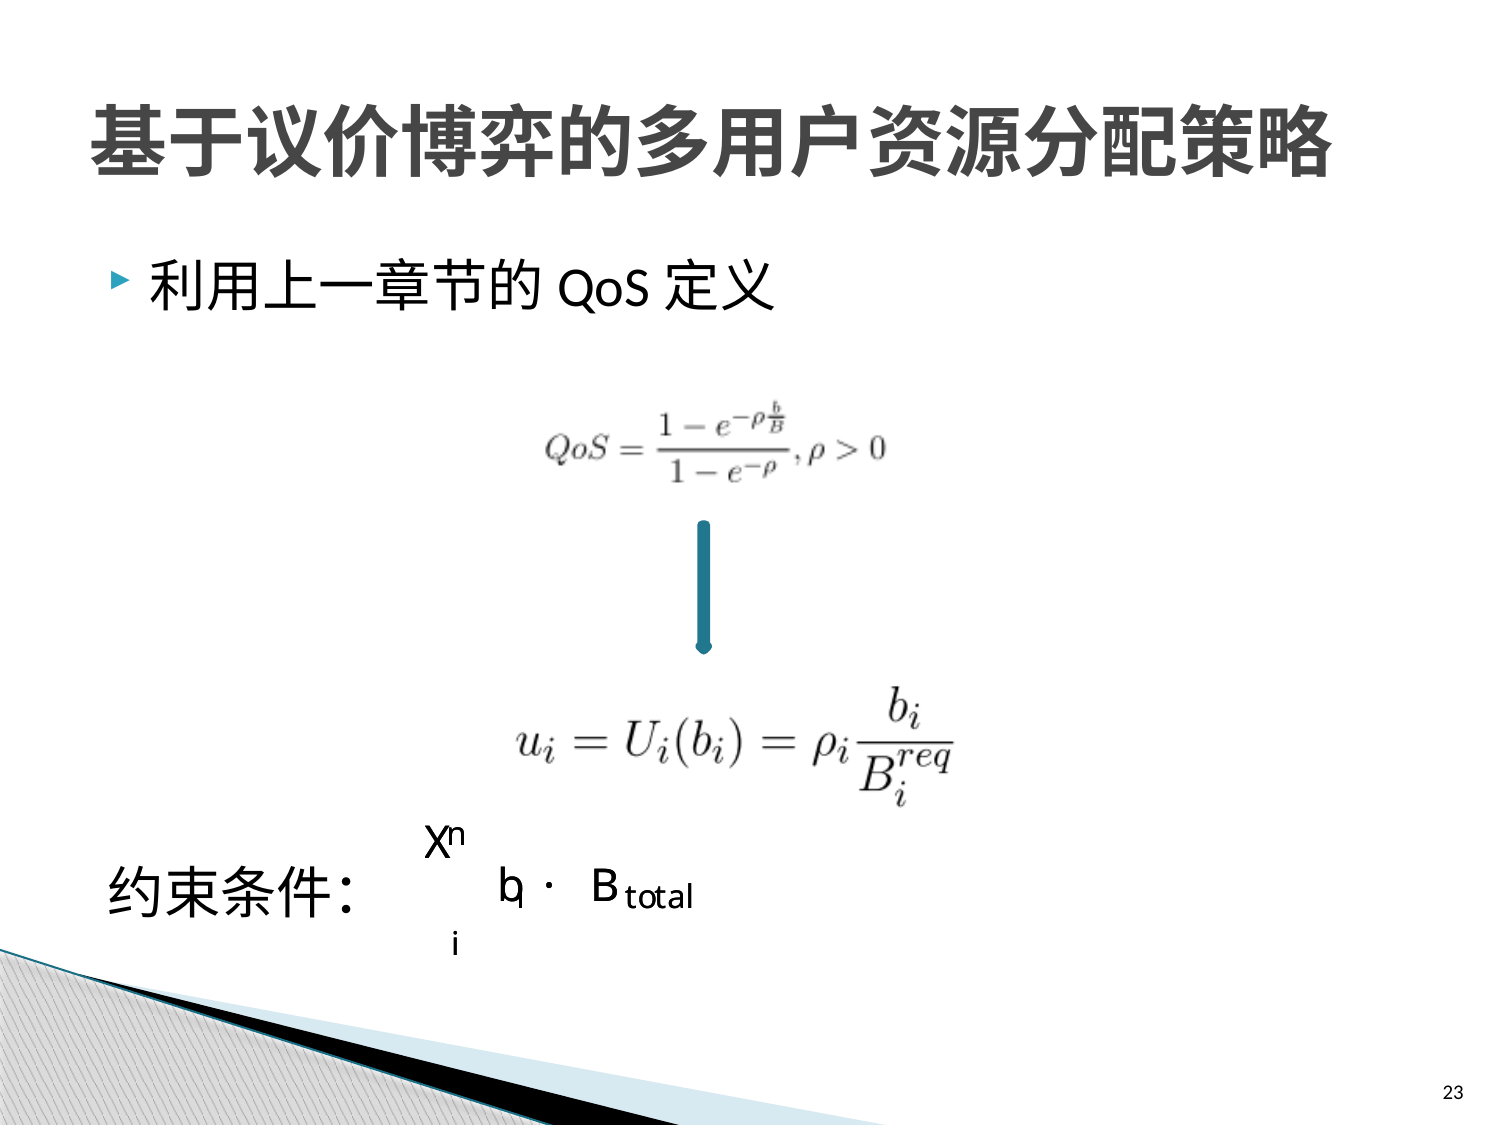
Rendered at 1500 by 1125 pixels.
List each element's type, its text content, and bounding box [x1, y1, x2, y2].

list 利用上一章节的QoS定义 约束条件： [74, 242, 1426, 986]
picture [387, 674, 1091, 827]
text_box [695, 520, 712, 655]
title 基于议价博弈的多用户资源分配策略 [75, 45, 1425, 233]
slide_number 23 [1418, 1051, 1479, 1112]
picture [524, 387, 929, 501]
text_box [424, 824, 697, 961]
